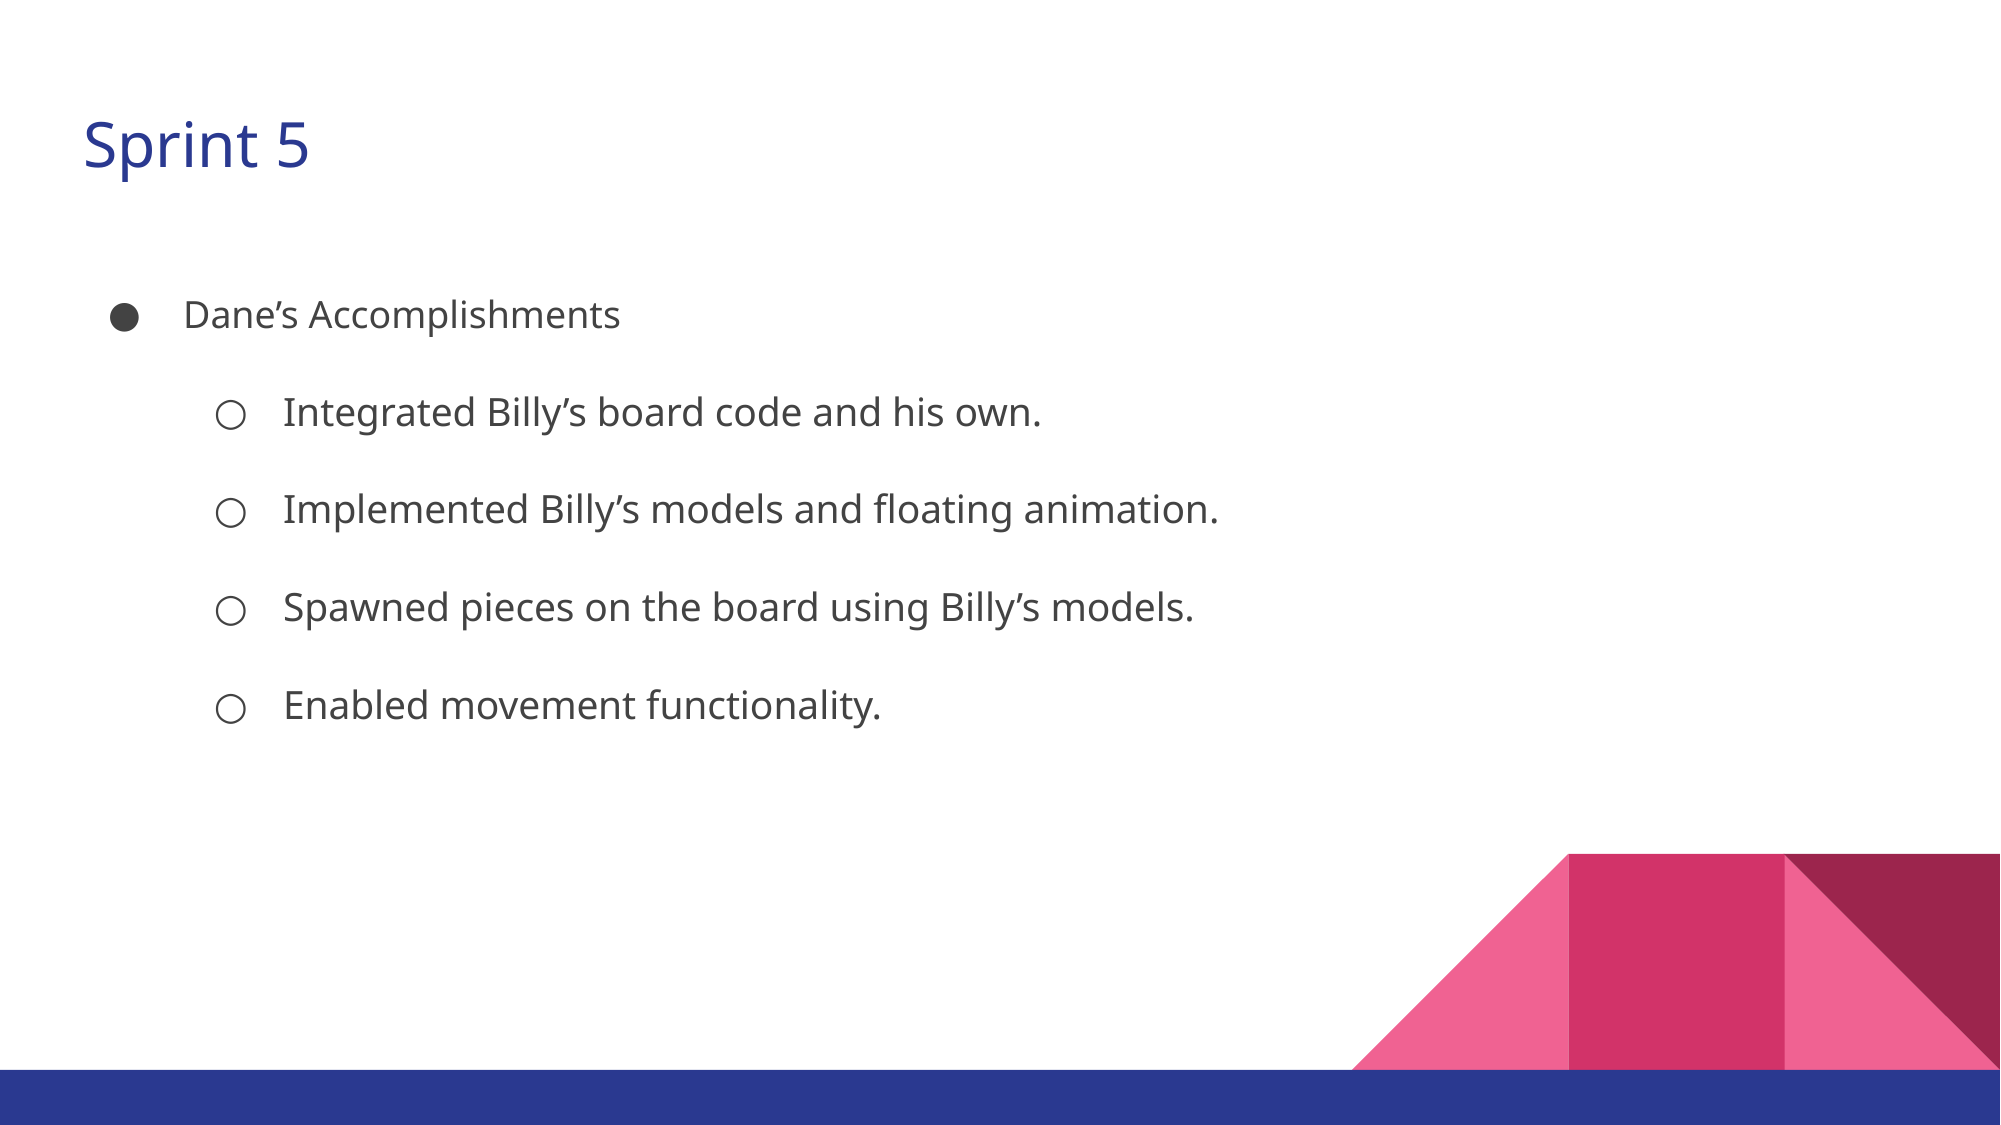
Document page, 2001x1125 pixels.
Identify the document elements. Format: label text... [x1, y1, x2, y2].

list Dane’s Accomplishments Integrated Billy’s board code and his own. Implemented Billy’s models and floating animation. Spawned pieces on the board using Billy’s models. Enabled movement functionality. [68, 268, 1932, 1000]
title Sprint 5 [68, 89, 1932, 223]
